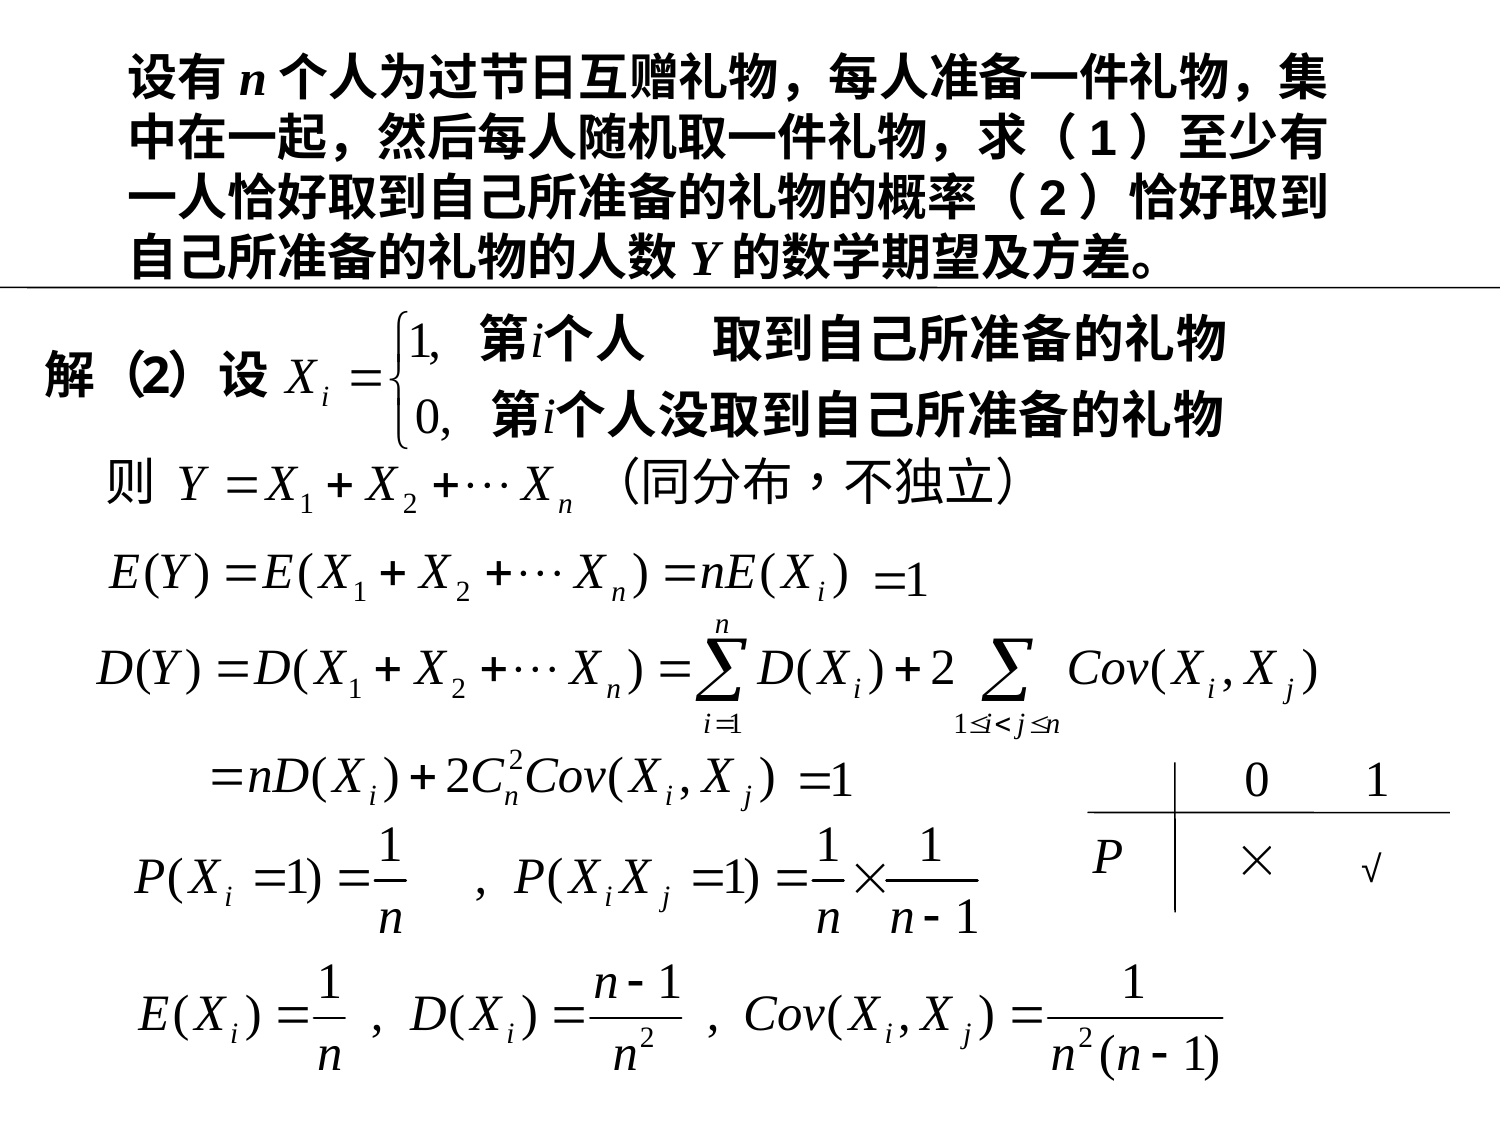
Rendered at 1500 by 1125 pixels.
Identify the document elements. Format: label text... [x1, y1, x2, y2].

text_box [1083, 749, 1451, 913]
picture [128, 949, 1233, 1091]
text_box 设有n个人为过节日互赠礼物，每人准备一件礼物，集中在一起，然后每人随机取一件礼物，求（1）至少有一人恰好取到自己所准备的礼物的概率（2）恰好取到自己所准备的礼物的人数Y的数学期望及方差。 [112, 288, 1376, 293]
picture [87, 537, 1326, 945]
text_box 设有n个人为过节日互赠礼物，每人准备一件礼物，集中在一起，然后每人随机取一件礼物，求（1）至少有一人恰好取到自己所准备的礼物的概率（2）恰好取到自己所准备的礼物的人数Y的数学期望及方差。 [112, 37, 1376, 287]
picture [37, 299, 1234, 527]
